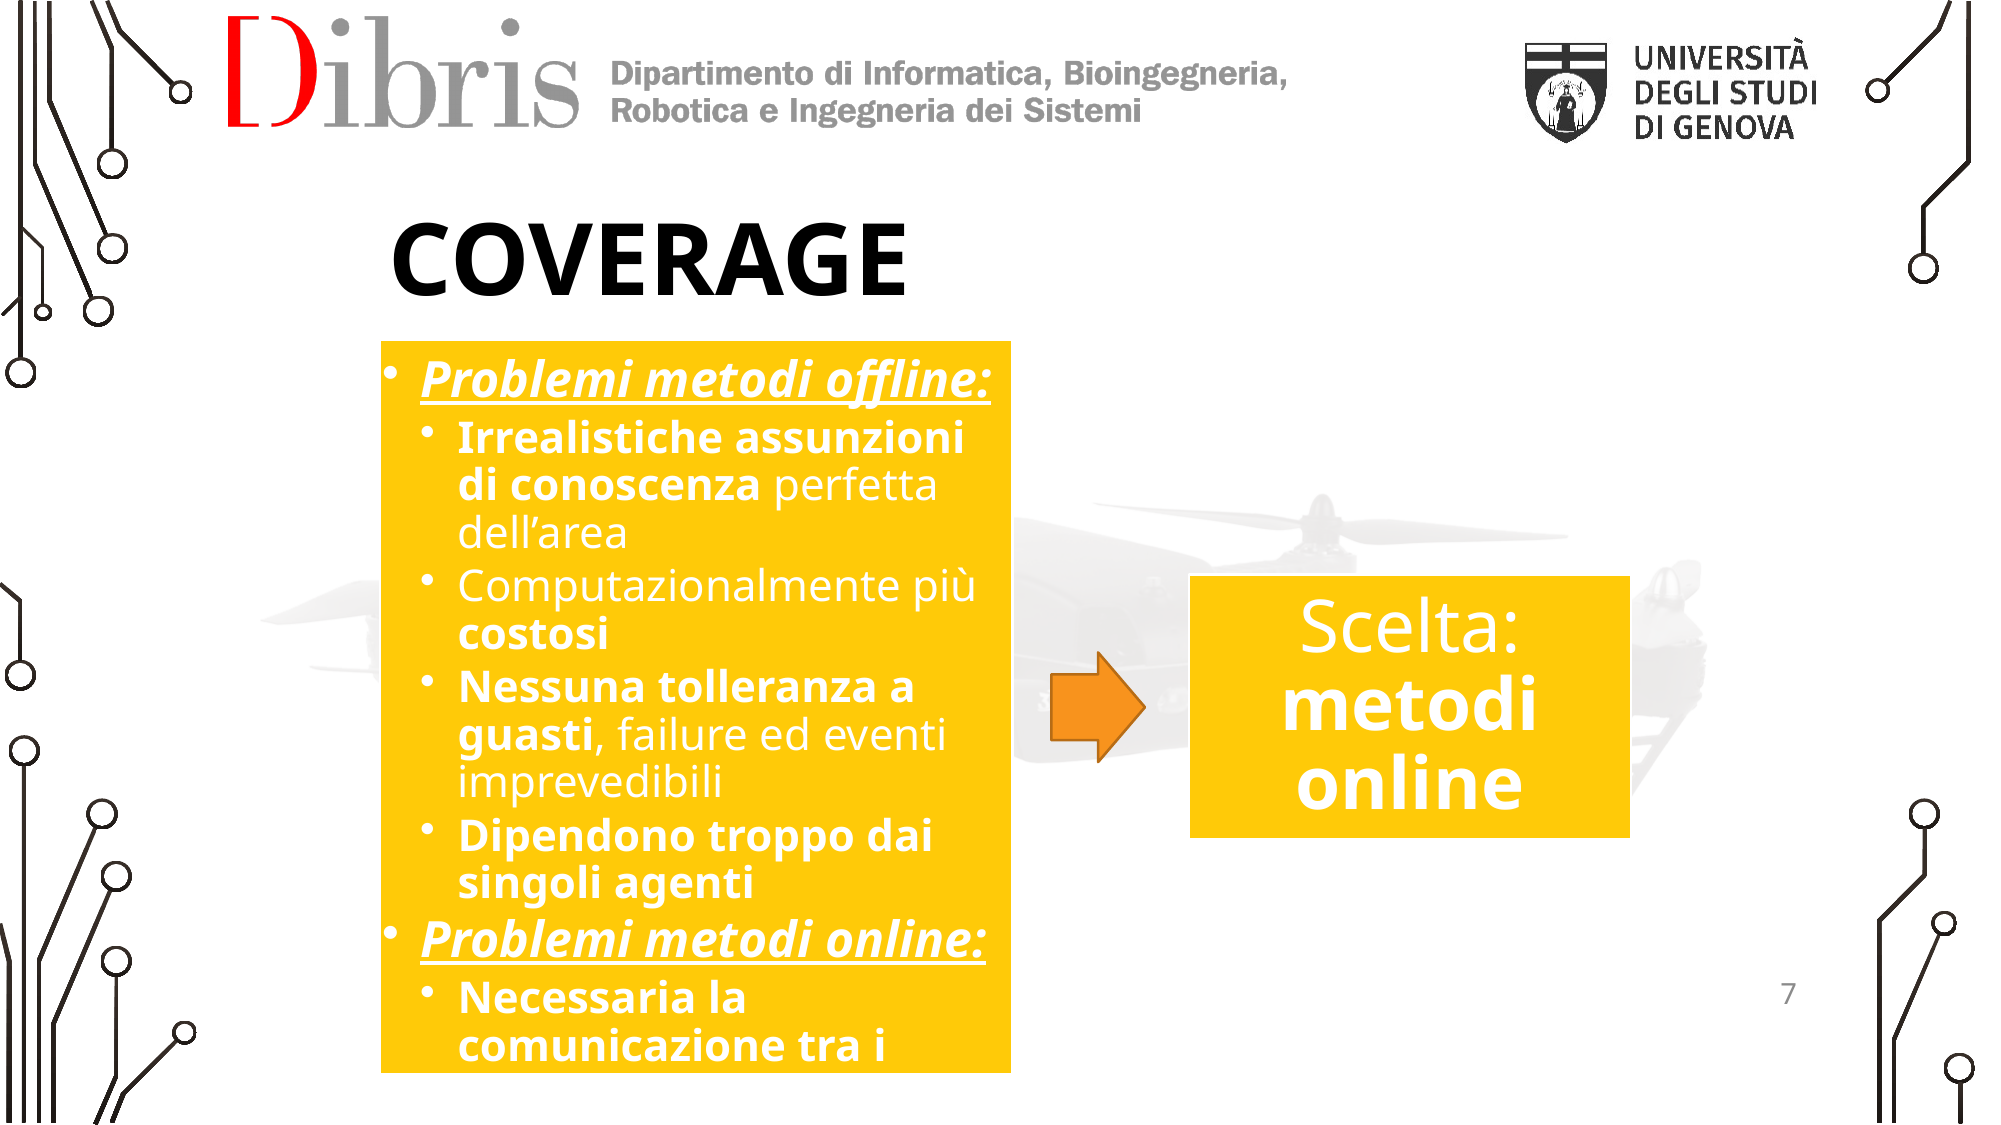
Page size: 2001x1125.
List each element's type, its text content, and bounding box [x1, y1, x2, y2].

slide_number 7 [1750, 965, 1813, 1025]
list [373, 339, 1638, 1076]
picture [228, 16, 1286, 128]
picture [248, 190, 1750, 1035]
picture [1525, 37, 1825, 144]
